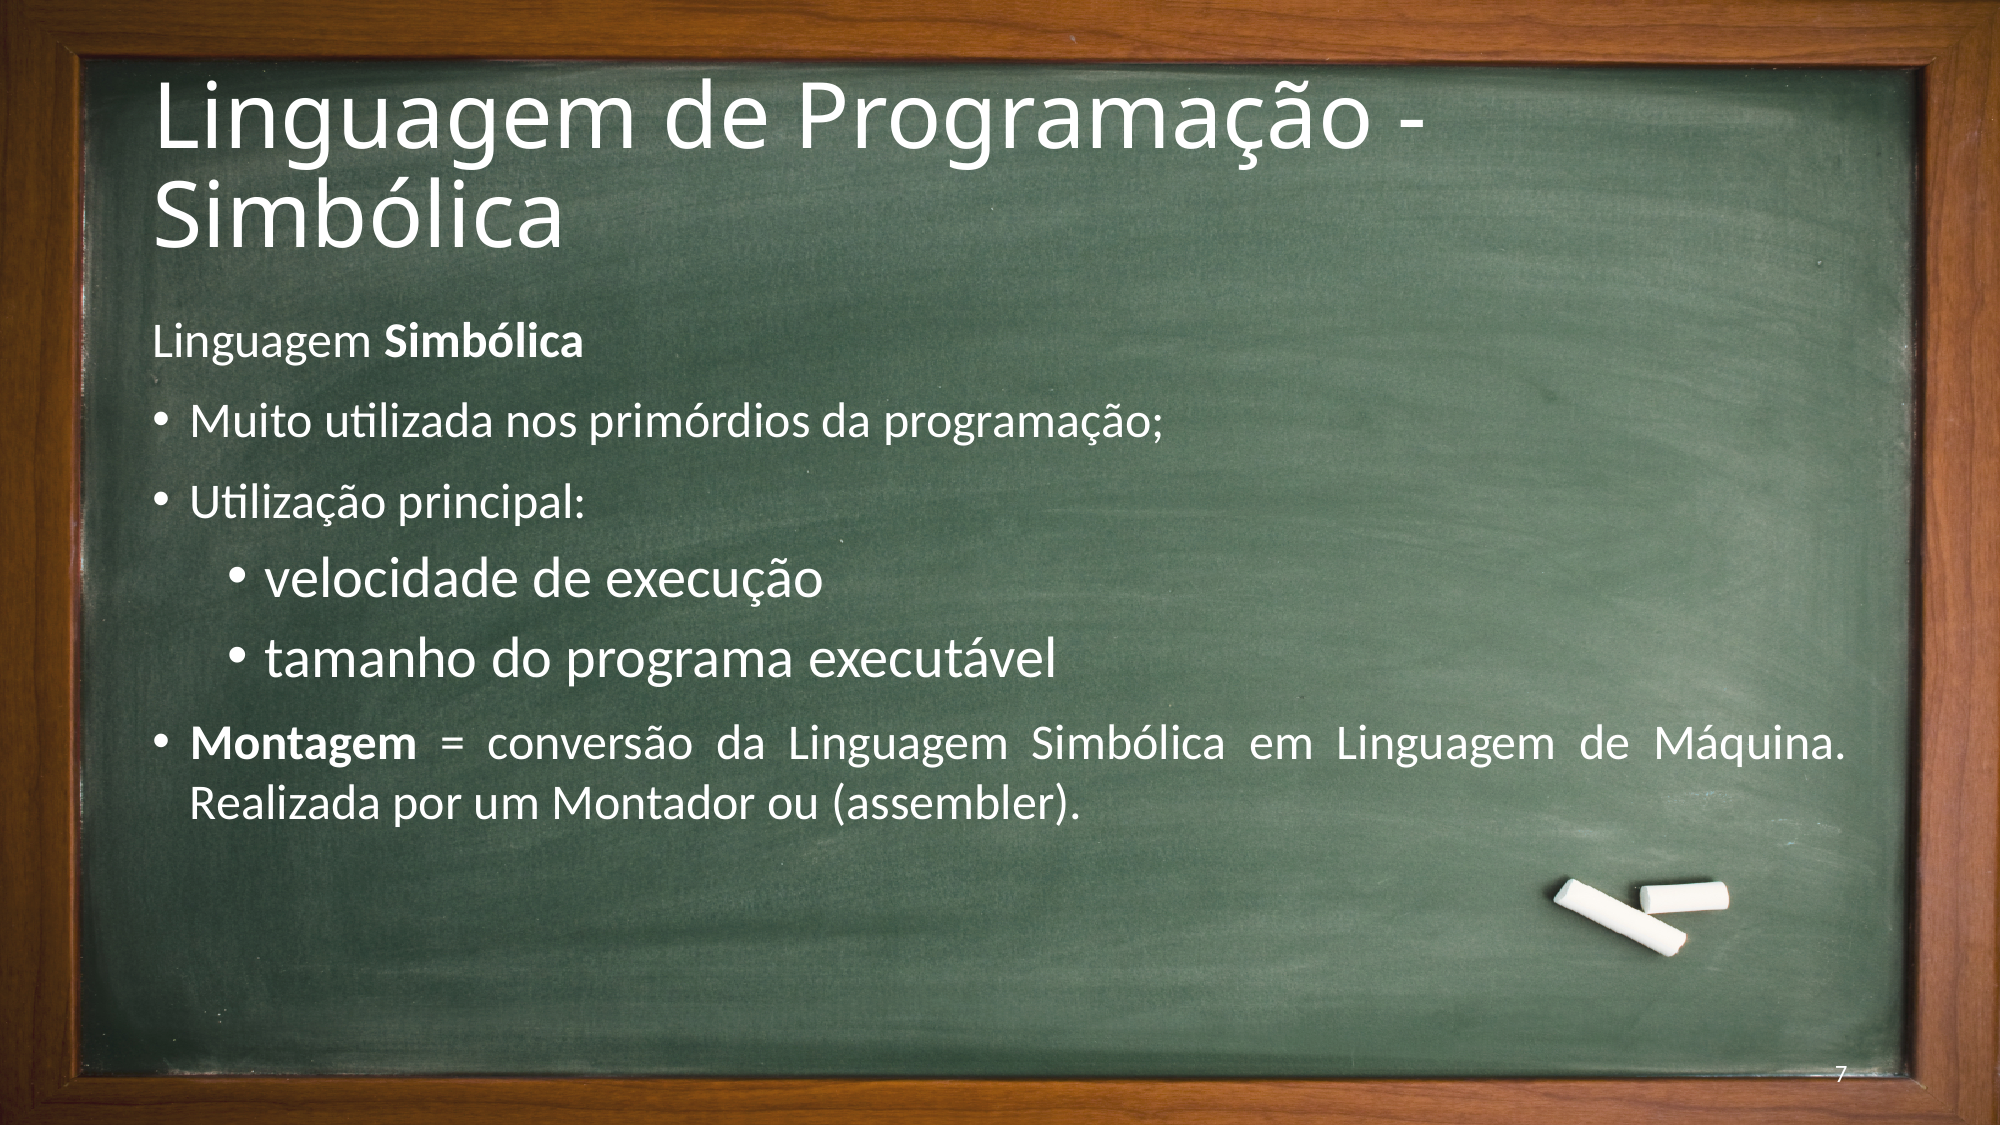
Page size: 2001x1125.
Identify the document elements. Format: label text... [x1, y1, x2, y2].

picture [0, 0, 2000, 1125]
title Linguagem de Programação - Simbólica [137, 59, 1863, 278]
slide_number 7 [1412, 1042, 1863, 1103]
list Linguagem Simbólica Muito utilizada nos primórdios da programação; Utilização principal: velocidade de execução tamanho do programa executável Montagem = conversão da Linguagem Simbólica em Linguagem de Máquina. Realizada por um Montador ou (assembler). [137, 299, 1863, 1014]
